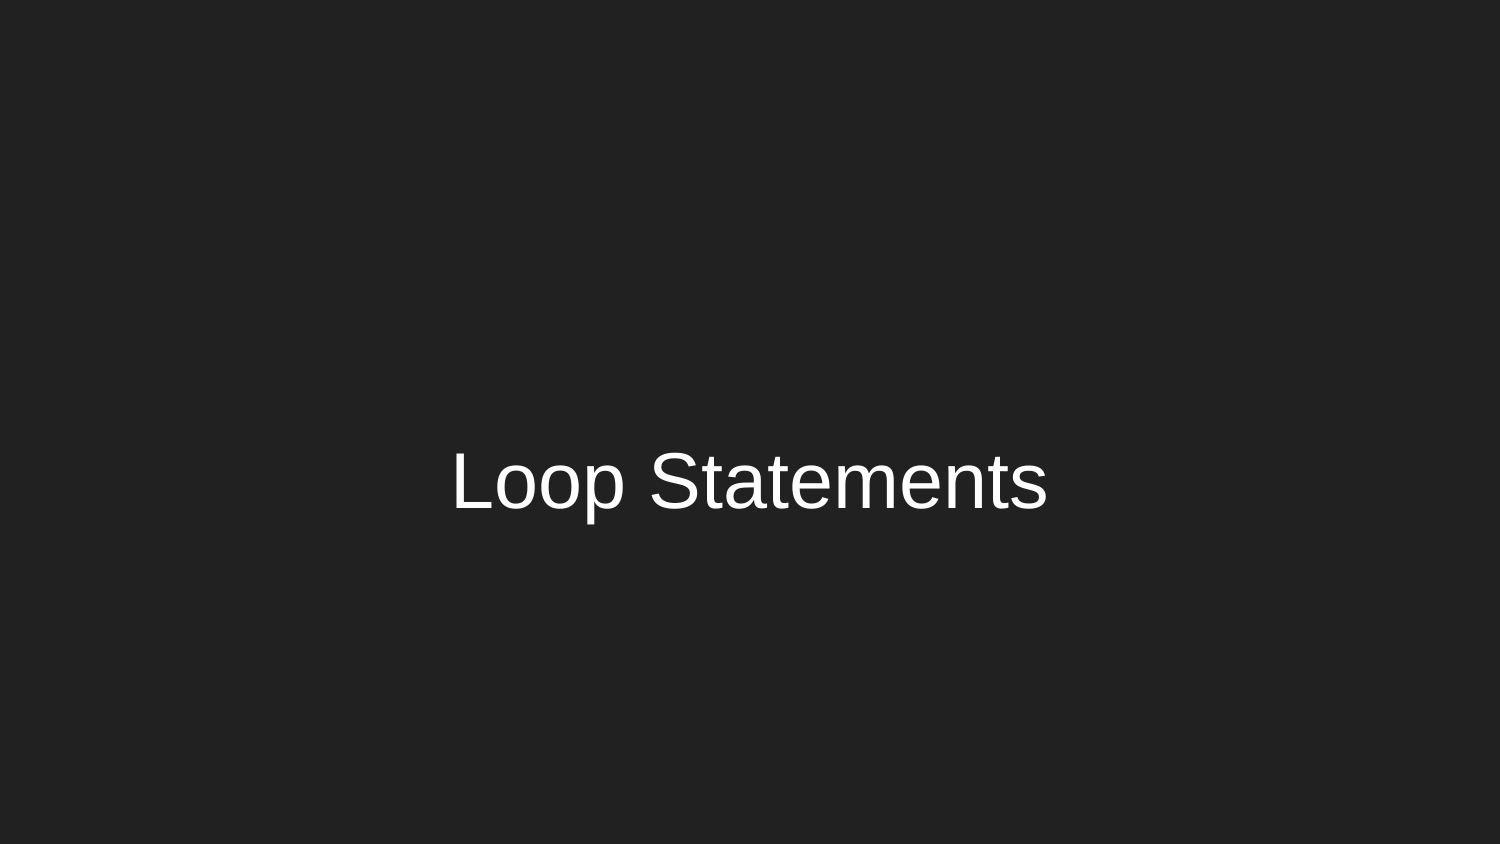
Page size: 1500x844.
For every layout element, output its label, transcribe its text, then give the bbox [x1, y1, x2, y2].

list Loop Statements [51, 189, 1449, 750]
